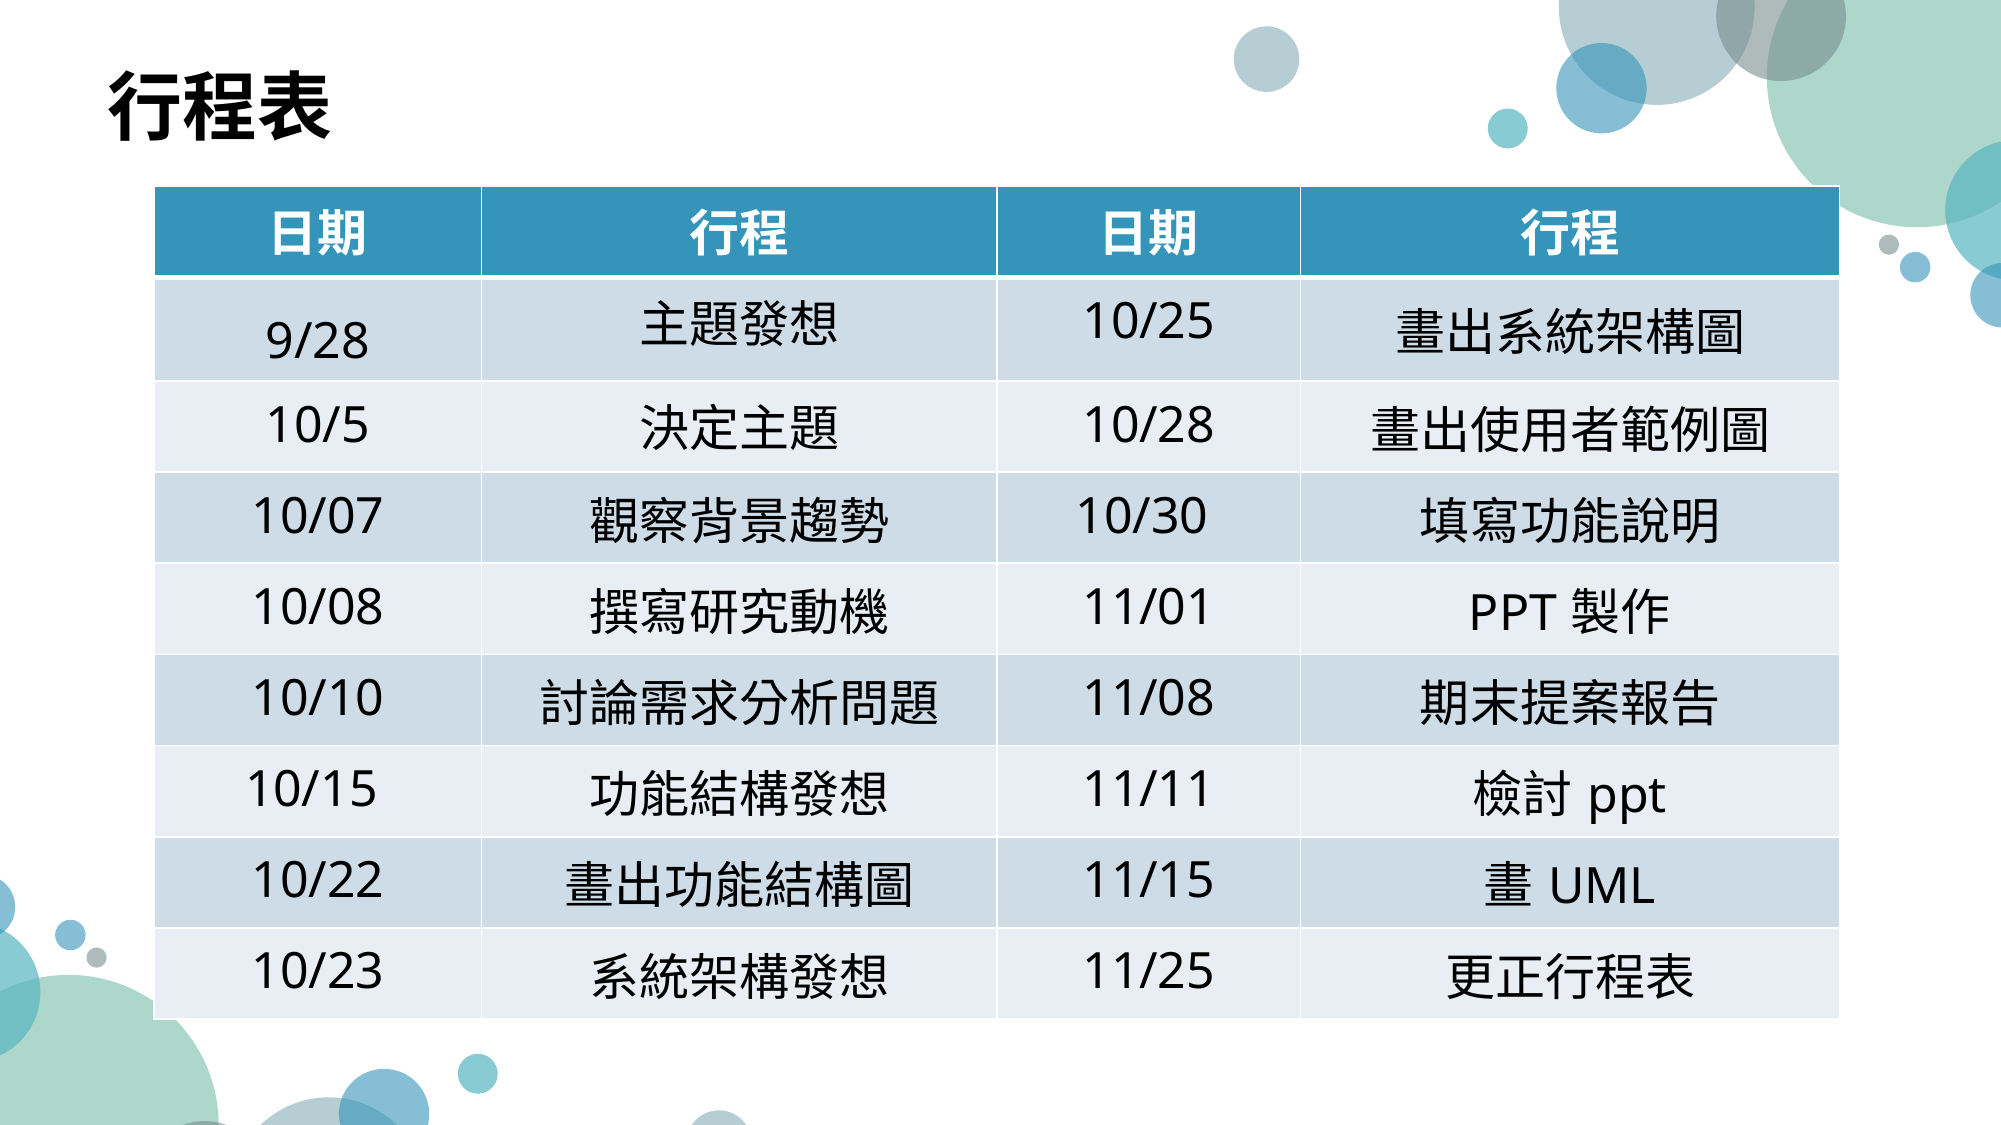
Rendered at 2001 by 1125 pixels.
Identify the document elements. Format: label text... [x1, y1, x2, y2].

table_cell 10/08 [155, 564, 481, 654]
table_cell 撰寫研究動機 [482, 564, 996, 654]
table_cell 10/5 [155, 382, 481, 471]
table_cell 11/15 [998, 838, 1300, 927]
table_cell 決定主題 [482, 382, 996, 471]
text_box 行程表 [92, 52, 348, 157]
table_cell 功能結構發想 [482, 746, 996, 836]
table_header 行程 [1301, 187, 1839, 275]
table_cell 11/11 [998, 746, 1300, 836]
table_cell 主題發想 [482, 280, 996, 380]
table_cell 10/15 [155, 746, 481, 836]
table_cell 畫出使用者範例圖 [1301, 382, 1839, 471]
table_cell 11/08 [998, 655, 1300, 745]
table_cell 觀察背景趨勢 [482, 473, 996, 562]
table_header 日期 [155, 187, 481, 275]
table_cell 10/25 [998, 280, 1300, 380]
table_cell 畫出功能結構圖 [482, 838, 996, 927]
table_cell 10/30 [998, 473, 1300, 562]
table_cell 填寫功能說明 [1301, 473, 1839, 562]
table_cell 期末提案報告 [1301, 655, 1839, 745]
table_cell 檢討ppt [1301, 746, 1839, 836]
table_header 行程 [482, 187, 996, 275]
table_cell 更正行程表 [1301, 929, 1839, 1018]
table_cell PPT製作 [1301, 564, 1839, 654]
table_header 日期 [998, 187, 1300, 275]
table_cell 系統架構發想 [482, 929, 996, 1018]
table_cell 畫出系統架構圖 [1301, 280, 1839, 380]
table_cell 10/23 [155, 929, 481, 1018]
table_cell 9/28 [155, 280, 481, 380]
table_cell 討論需求分析問題 [482, 655, 996, 745]
table_cell 畫UML [1301, 838, 1839, 927]
table_cell 10/28 [998, 382, 1300, 471]
table_cell 11/25 [998, 929, 1300, 1018]
table_cell 10/10 [155, 655, 481, 745]
table_cell 10/22 [155, 838, 481, 927]
table_cell 11/01 [998, 564, 1300, 654]
table_cell 10/07 [155, 473, 481, 562]
